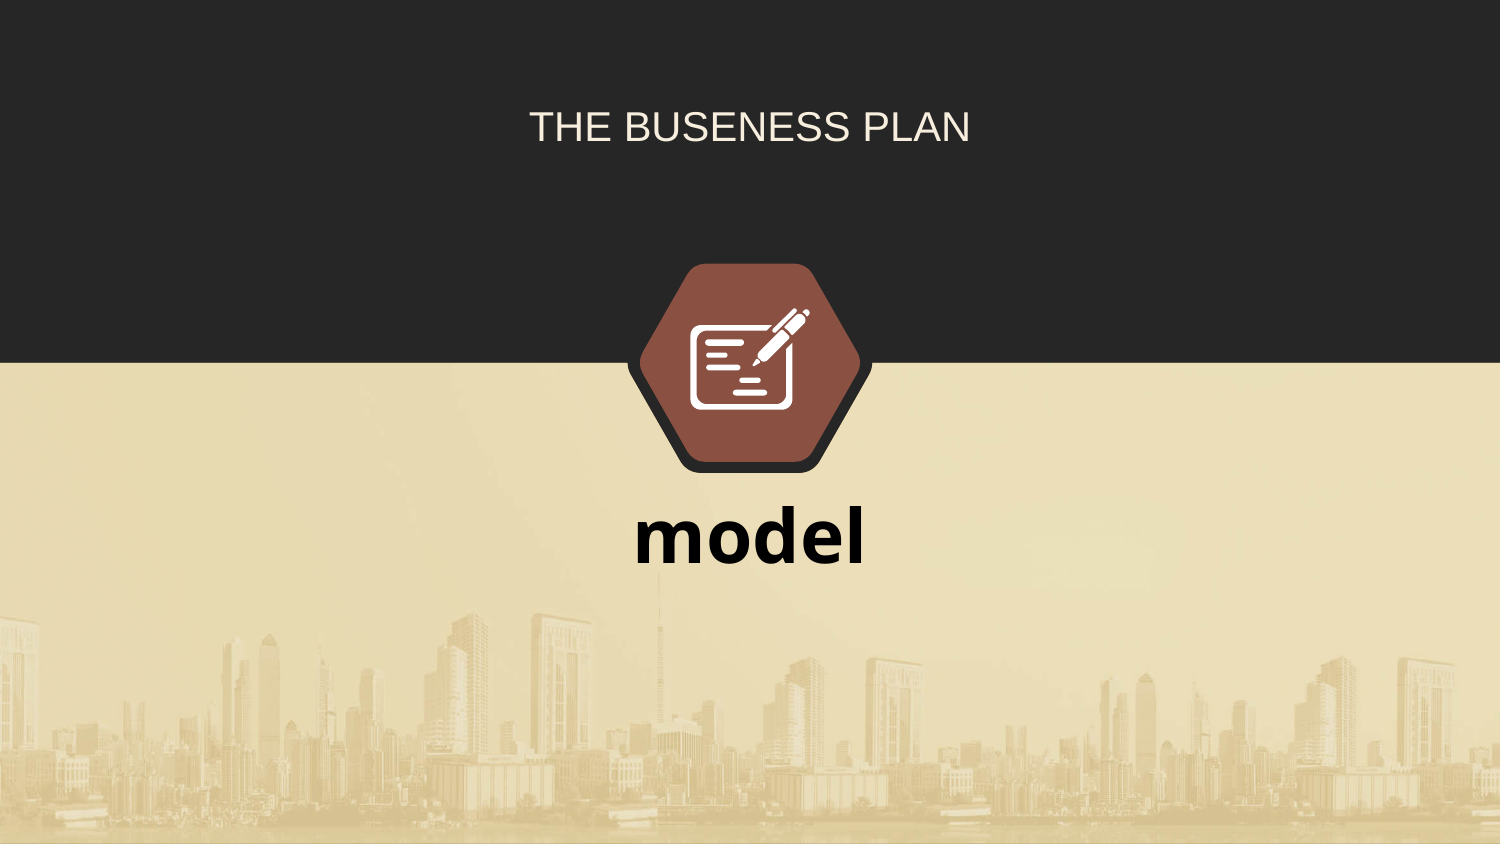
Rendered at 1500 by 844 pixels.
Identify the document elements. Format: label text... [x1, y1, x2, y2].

text_box [639, 263, 860, 462]
text_box model [467, 482, 1033, 585]
text_box [0, 362, 1500, 844]
text_box [752, 308, 810, 367]
text_box [690, 325, 793, 410]
